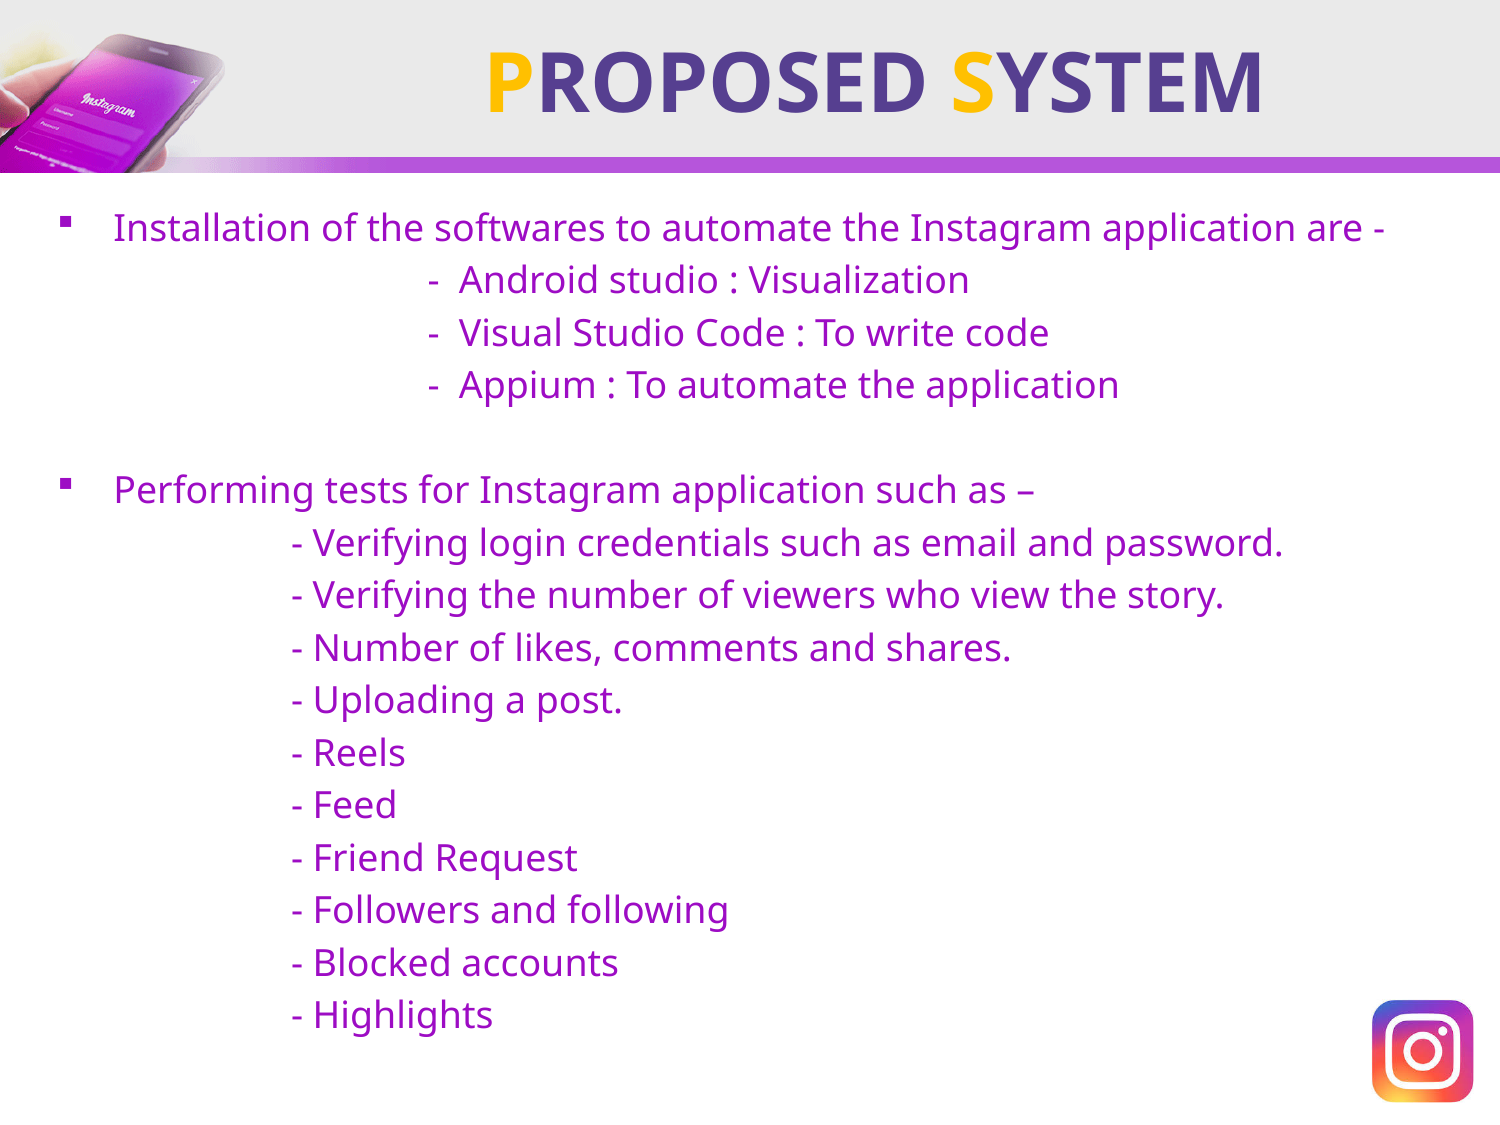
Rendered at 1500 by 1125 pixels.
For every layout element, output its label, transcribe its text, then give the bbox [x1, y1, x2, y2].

list Installation of the softwares to automate the Instagram application are - - Android studio : Visualization - Visual Studio Code : To write code - Appium : To automate the application Performing tests for Instagram application such as – - Verifying login credentials such as email and password. - Verifying the number of viewers who view the story. - Number of likes, comments and shares. - Uploading a post. - Reels - Feed - Friend Request - Followers and following - Blocked accounts - Highlights [41, 196, 1438, 1094]
picture [0, 0, 1500, 1125]
title PROPOSED SYSTEM [230, 15, 1377, 146]
